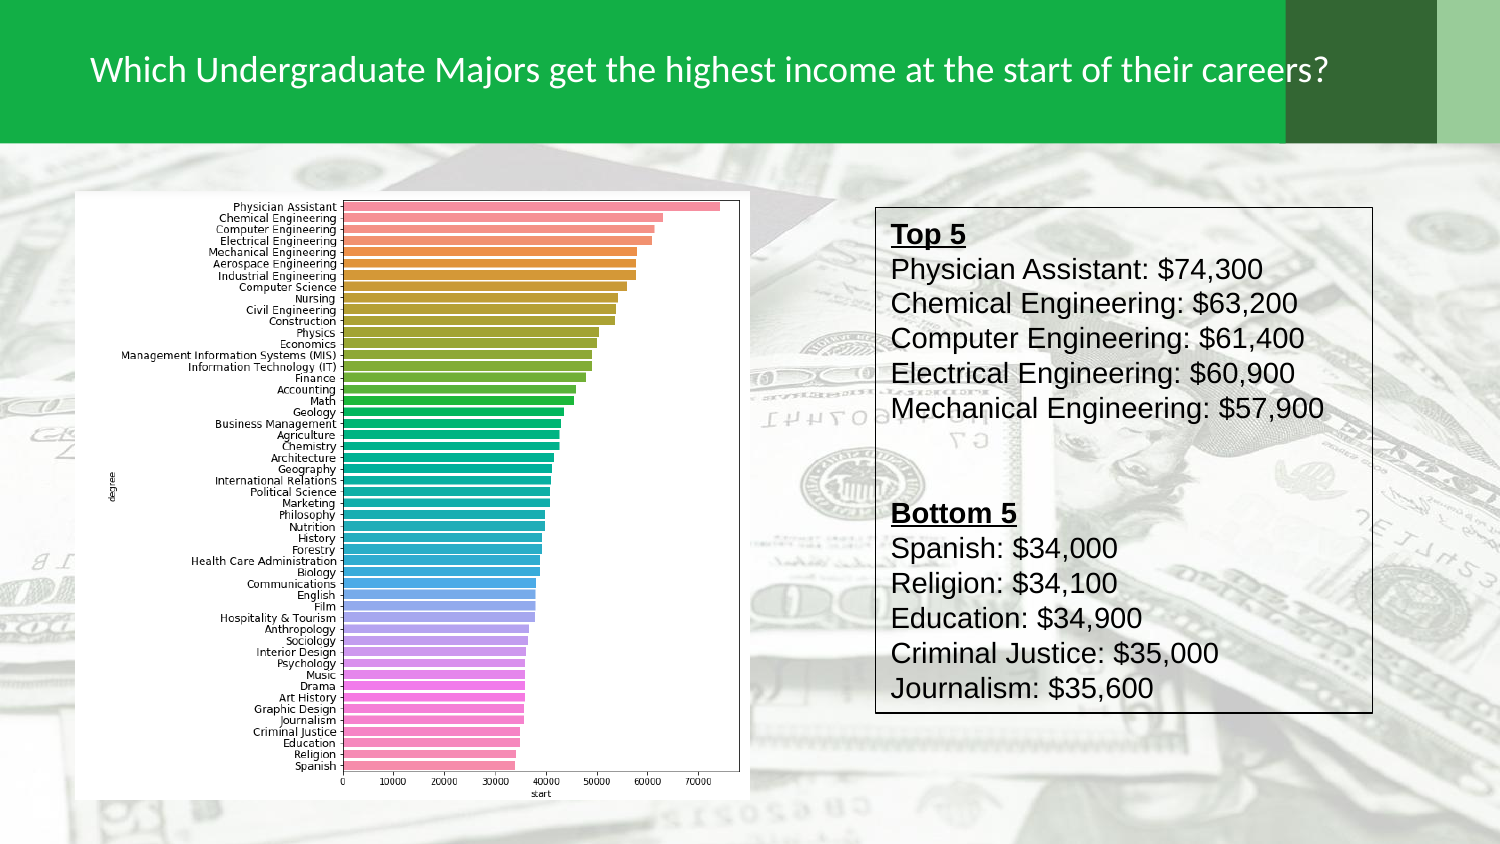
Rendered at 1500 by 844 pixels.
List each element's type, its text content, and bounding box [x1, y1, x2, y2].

text_box Top 5 Physician Assistant: $74,300 Chemical Engineering: $63,200 Computer Engineering: $61,400 Electrical Engineering: $60,900 Mechanical Engineering: $57,900 Bottom 5 Spanish: $34,000 Religion: $34,100 Education: $34,900 Criminal Justice: $35,000 Journalism: $35,600 [875, 207, 1373, 714]
picture [0, 144, 1500, 844]
title Which Undergraduate Majors get the highest income at the start of their careers? [75, 16, 1425, 119]
